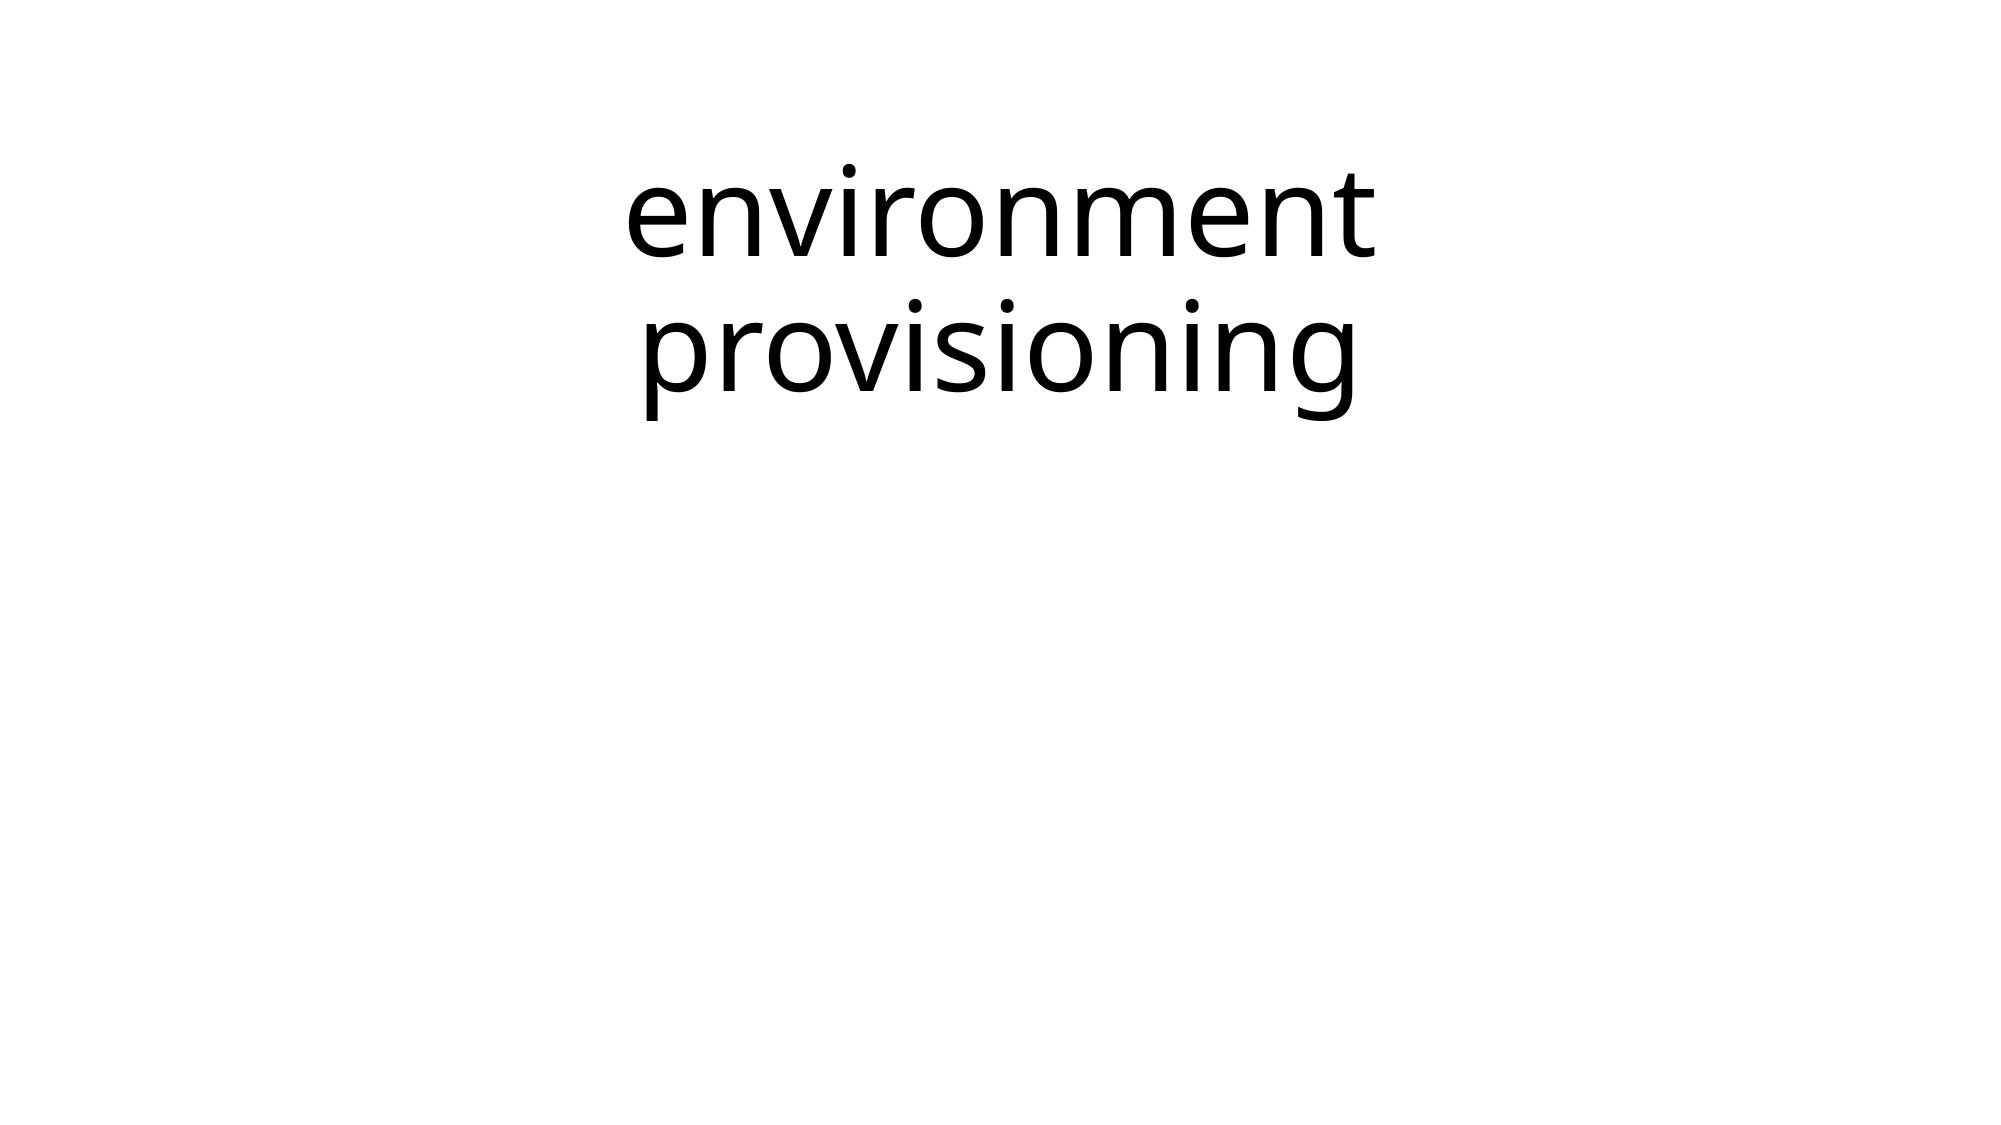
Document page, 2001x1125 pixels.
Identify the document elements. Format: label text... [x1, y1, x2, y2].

title environment provisioning [249, 184, 1750, 576]
